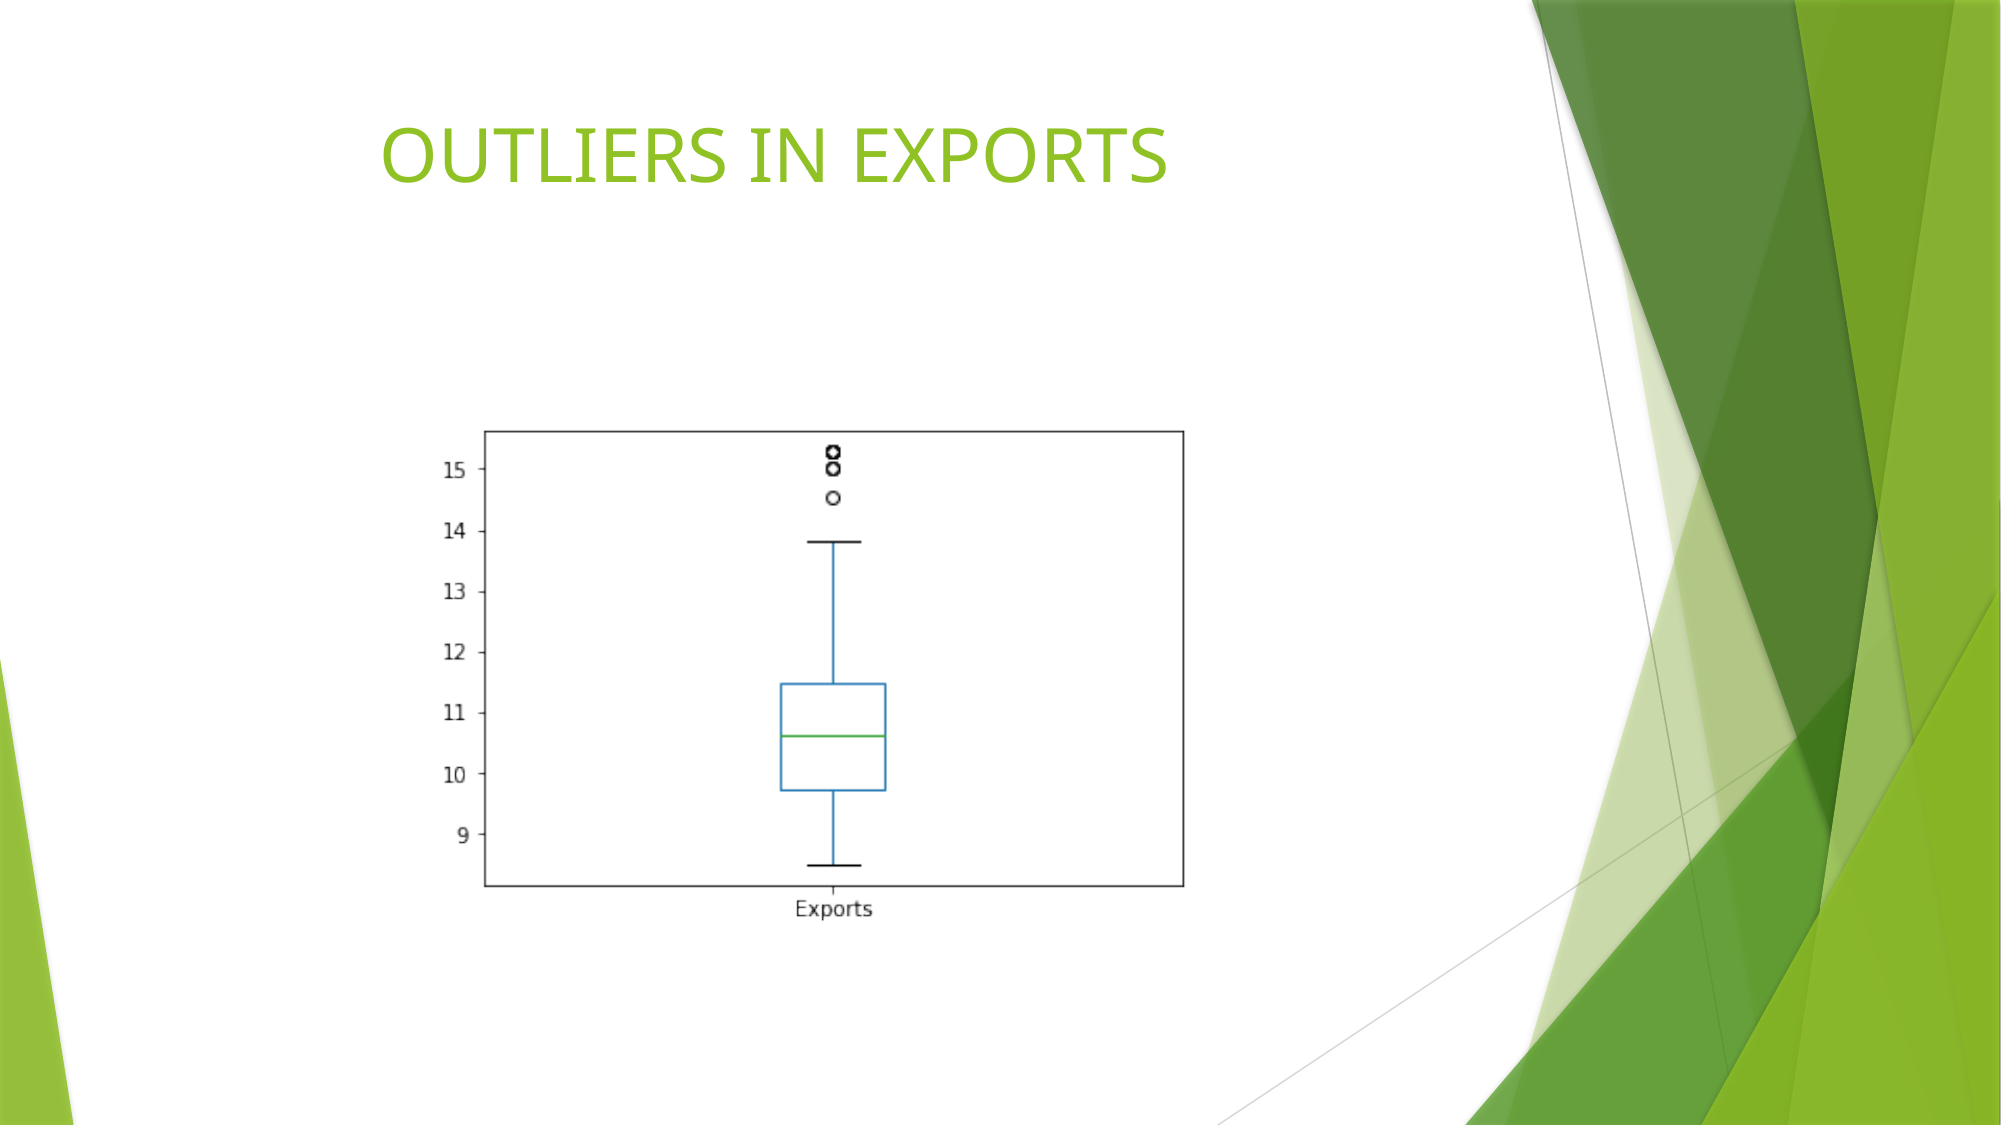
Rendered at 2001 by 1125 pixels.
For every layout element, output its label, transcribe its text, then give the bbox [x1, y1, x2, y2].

title OUTLIERS IN EXPORTS [111, 99, 1522, 317]
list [428, 409, 1205, 936]
